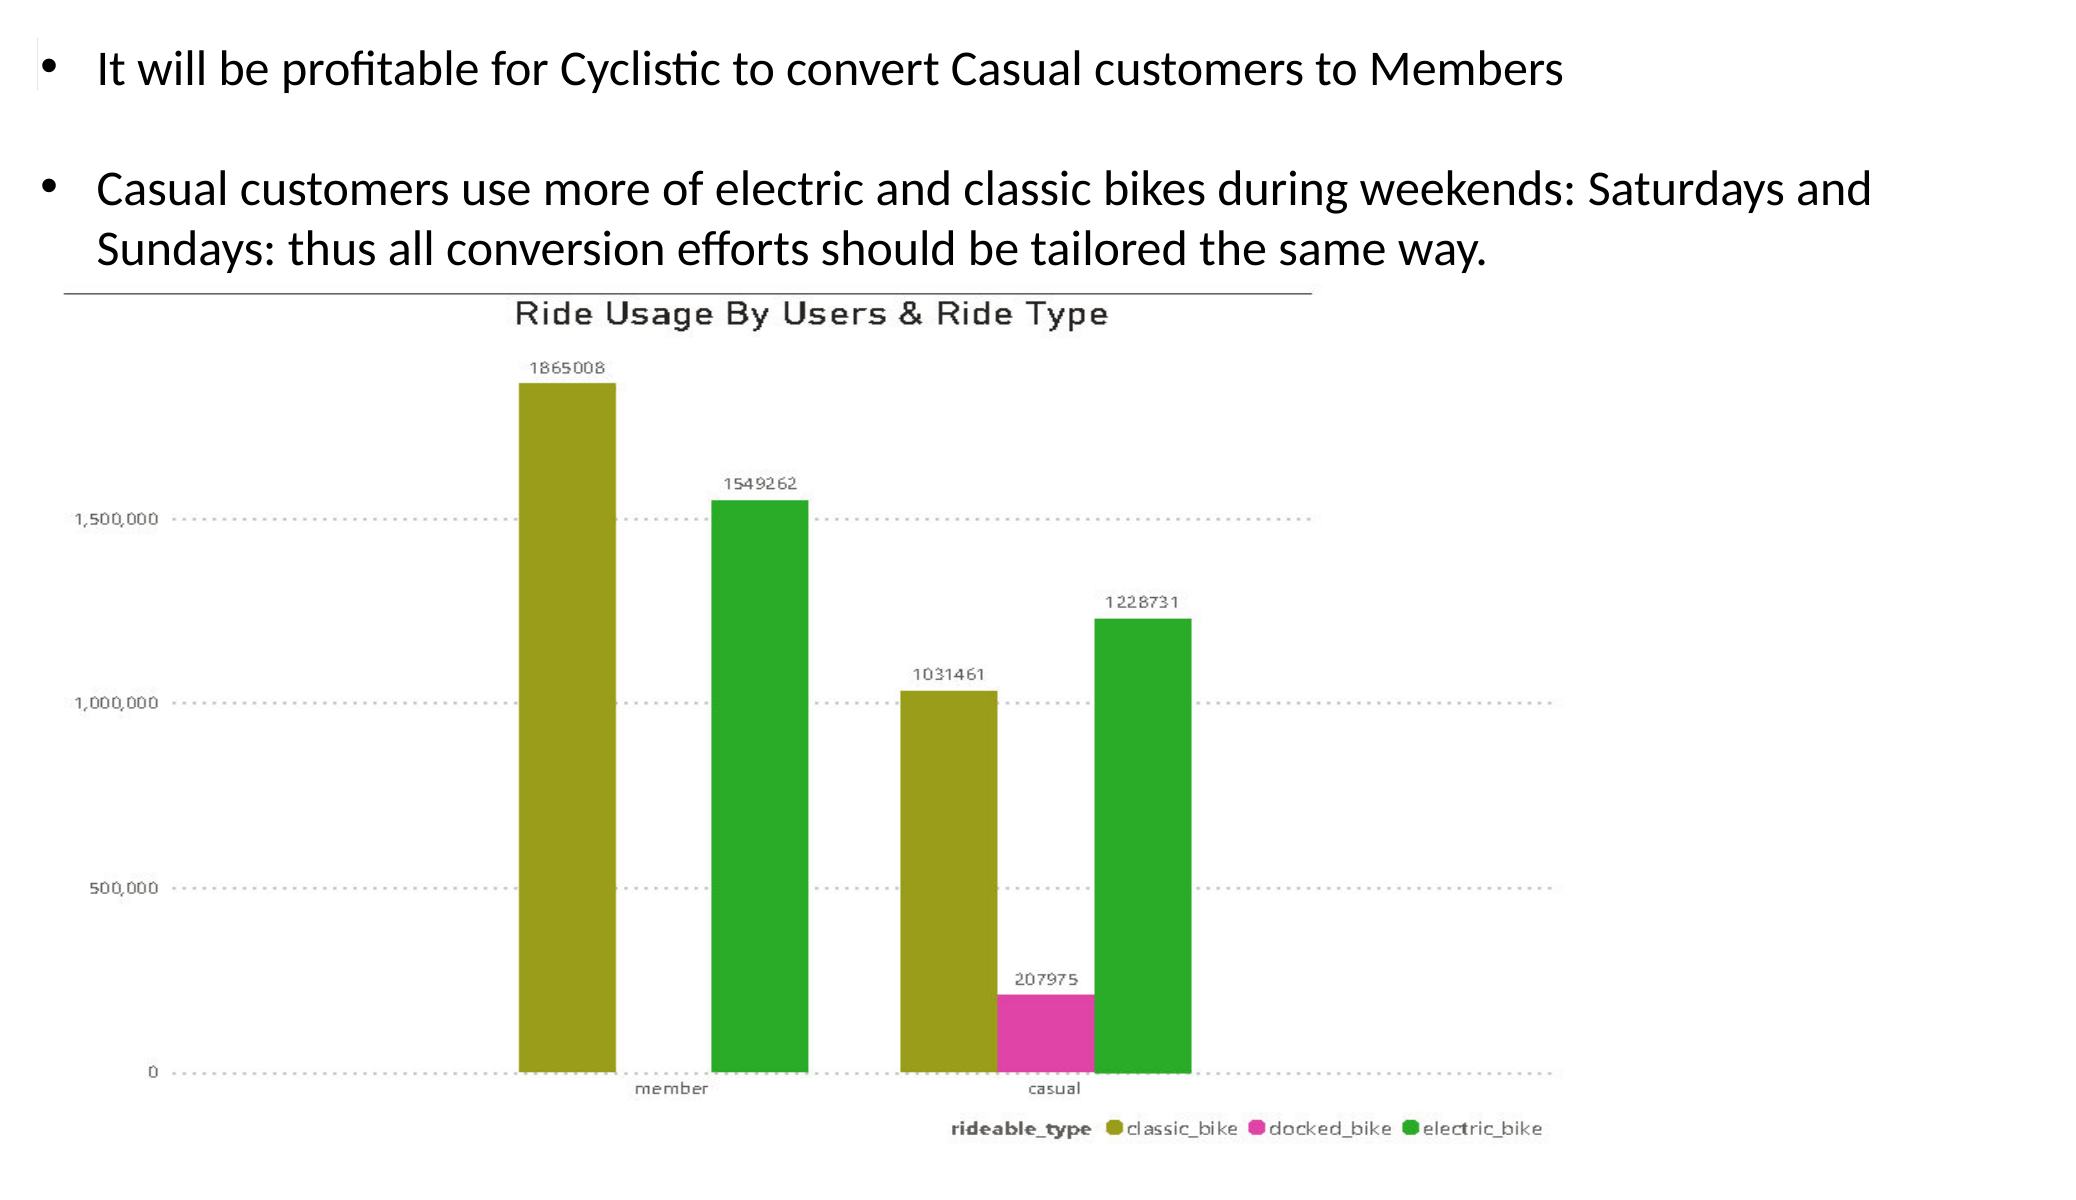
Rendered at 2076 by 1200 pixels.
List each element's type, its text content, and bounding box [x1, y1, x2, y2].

picture [24, 262, 1613, 1200]
text_box It will be profitable for Cyclistic to convert Casual customers to Members Casual customers use more of electric and classic bikes during weekends: Saturdays and Sundays: thus all conversion efforts should be tailored the same way. [25, 28, 2007, 283]
